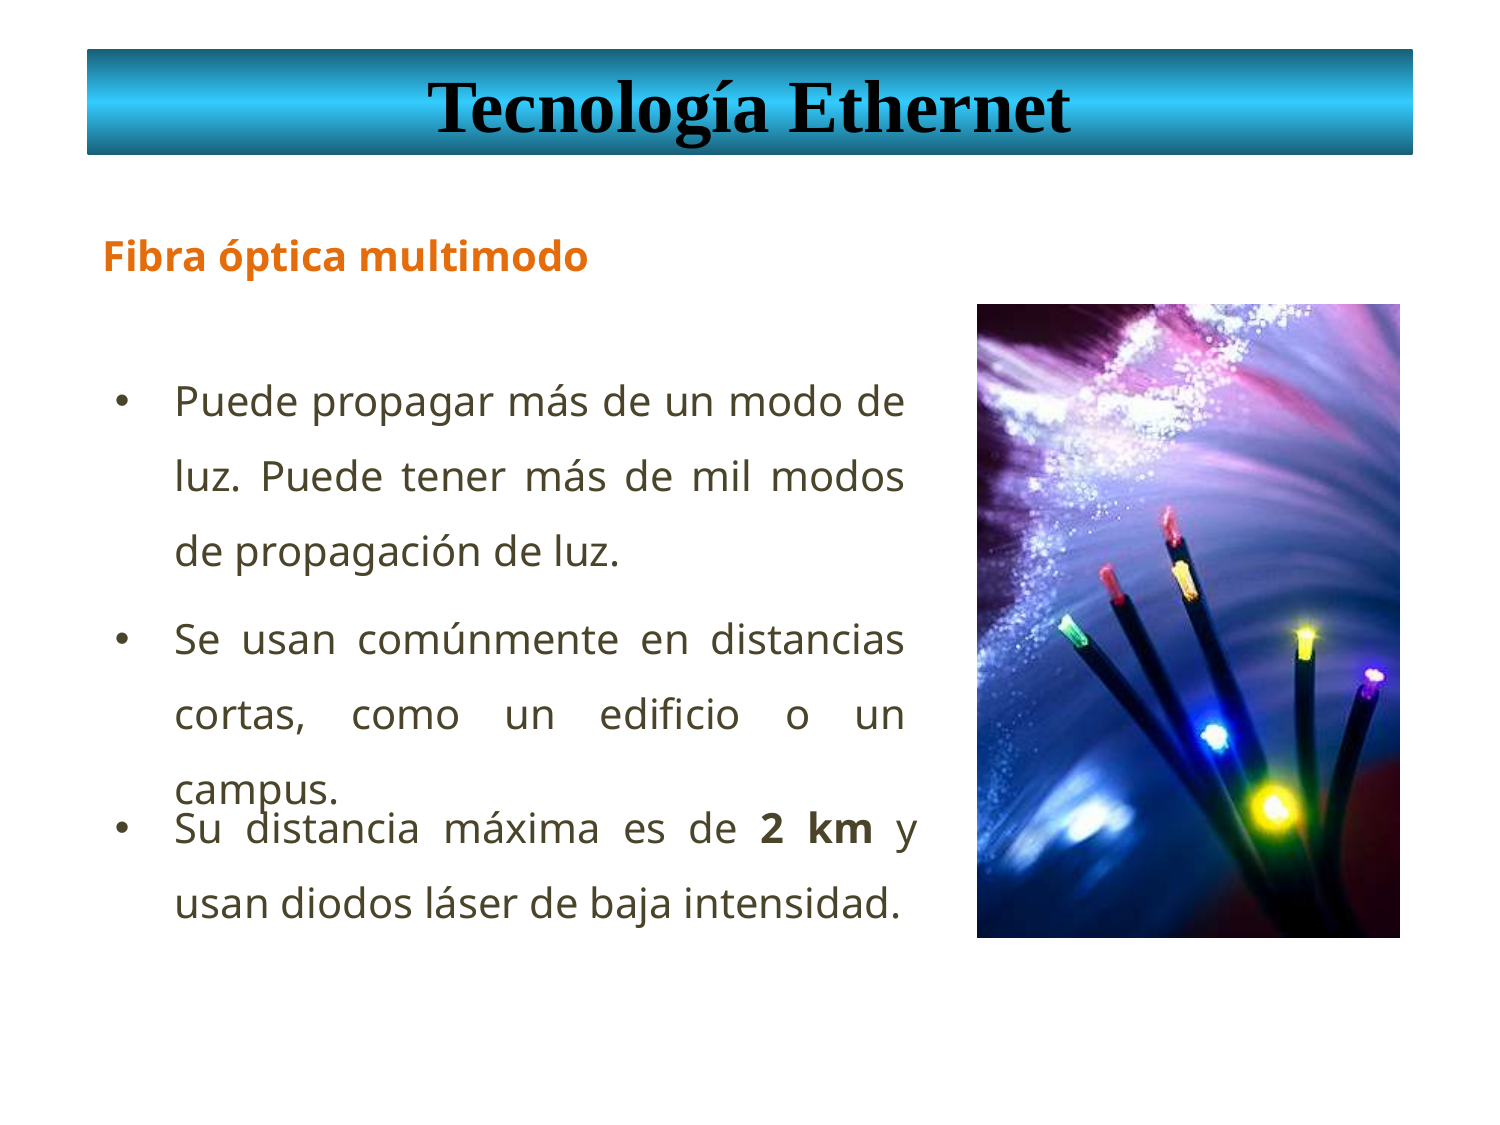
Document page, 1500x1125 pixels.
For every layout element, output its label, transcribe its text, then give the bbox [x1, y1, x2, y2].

text_box Se usan comúnmente en distancias cortas, como un edificio o un campus. [100, 580, 921, 769]
picture [977, 304, 1400, 938]
text_box Tecnología Ethernet [87, 49, 1413, 155]
text_box Puede propagar más de un modo de luz. Puede tener más de mil modos de propagación de luz. [100, 342, 921, 580]
text_box Fibra óptica multimodo [87, 222, 650, 288]
text_box Su distancia máxima es de 2 km y usan diodos láser de baja intensidad. [100, 769, 933, 935]
